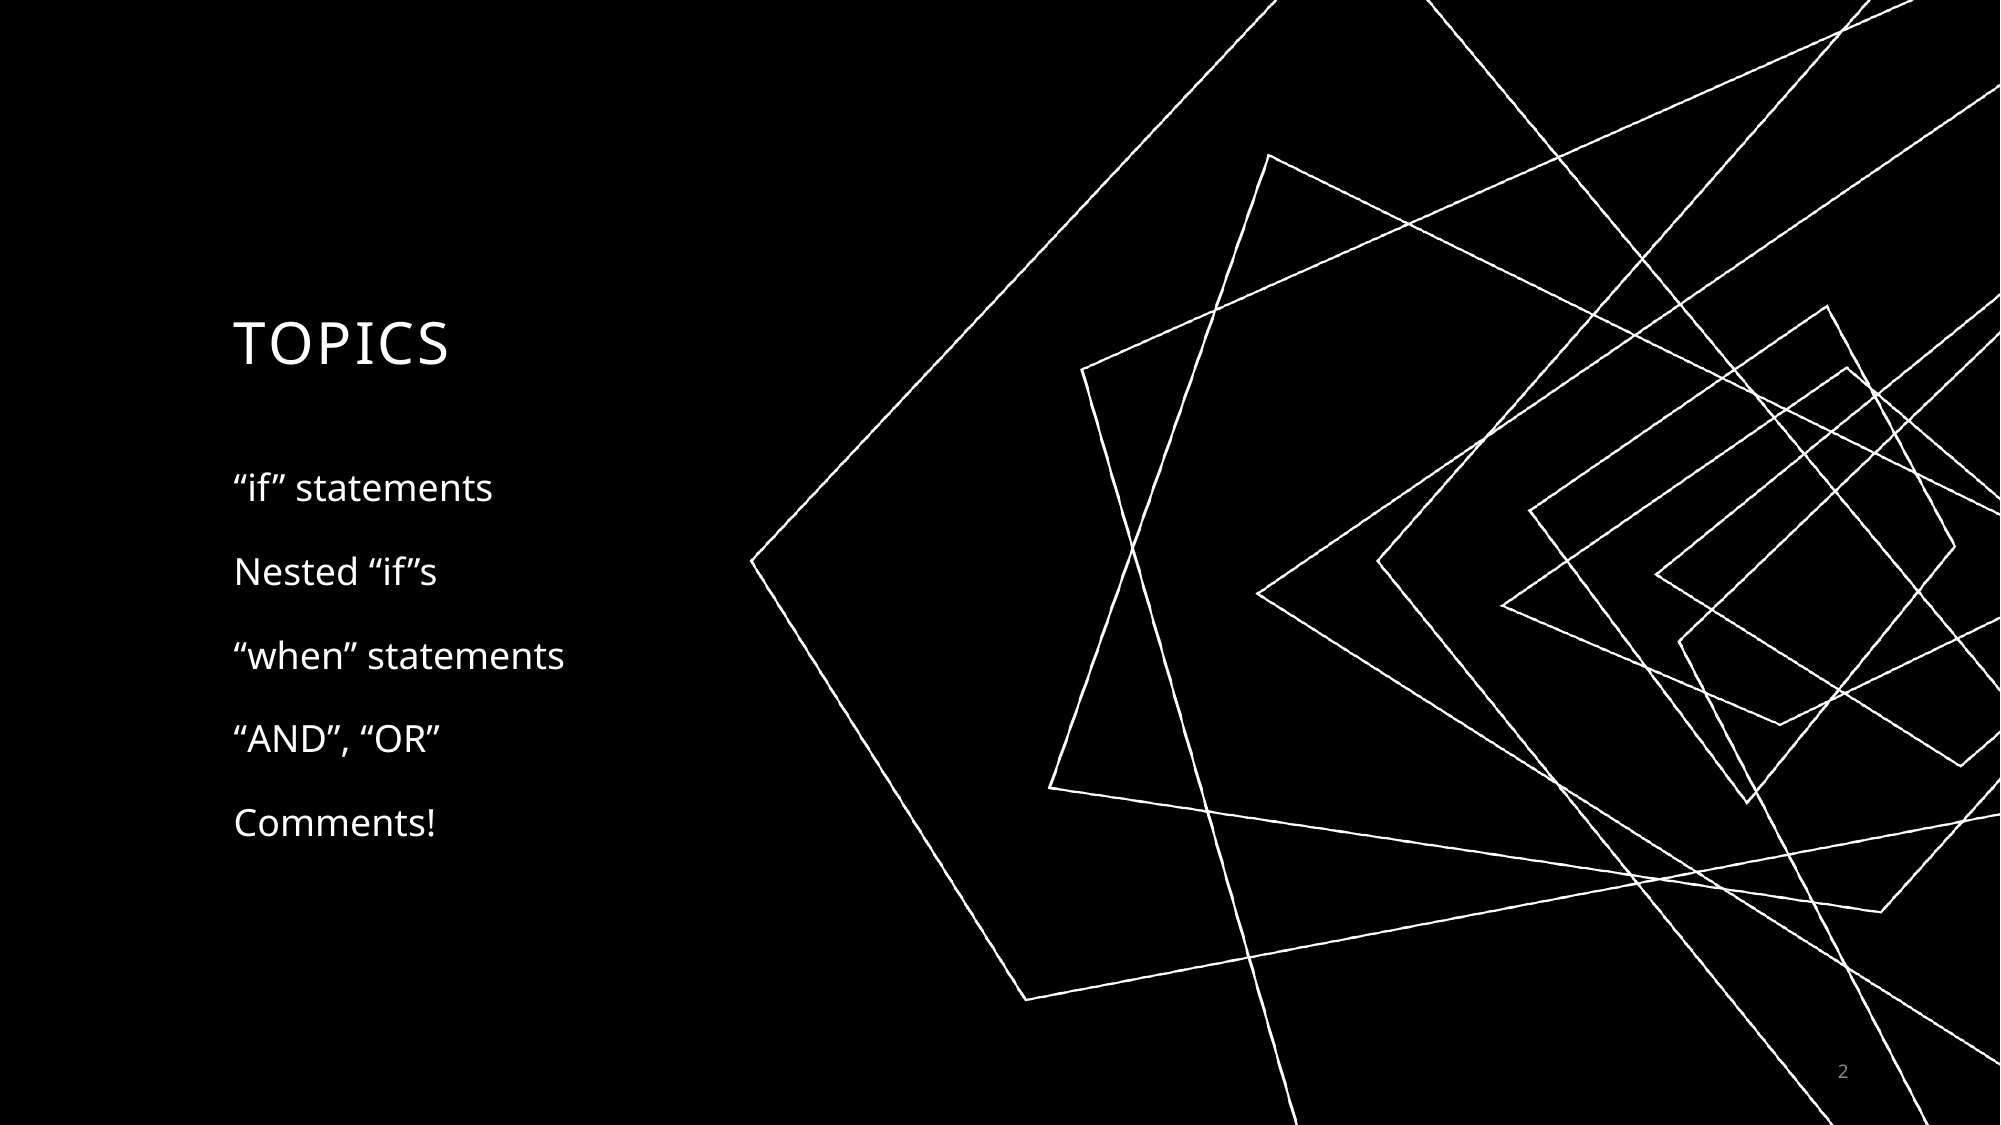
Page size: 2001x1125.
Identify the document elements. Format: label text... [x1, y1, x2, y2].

picture [693, 0, 2000, 1125]
list “if” statements Nested “if”s “when” statements “AND”, “OR” Comments! [218, 438, 694, 975]
slide_number 2 [1701, 1042, 1864, 1103]
title TOPICS [218, 167, 694, 385]
